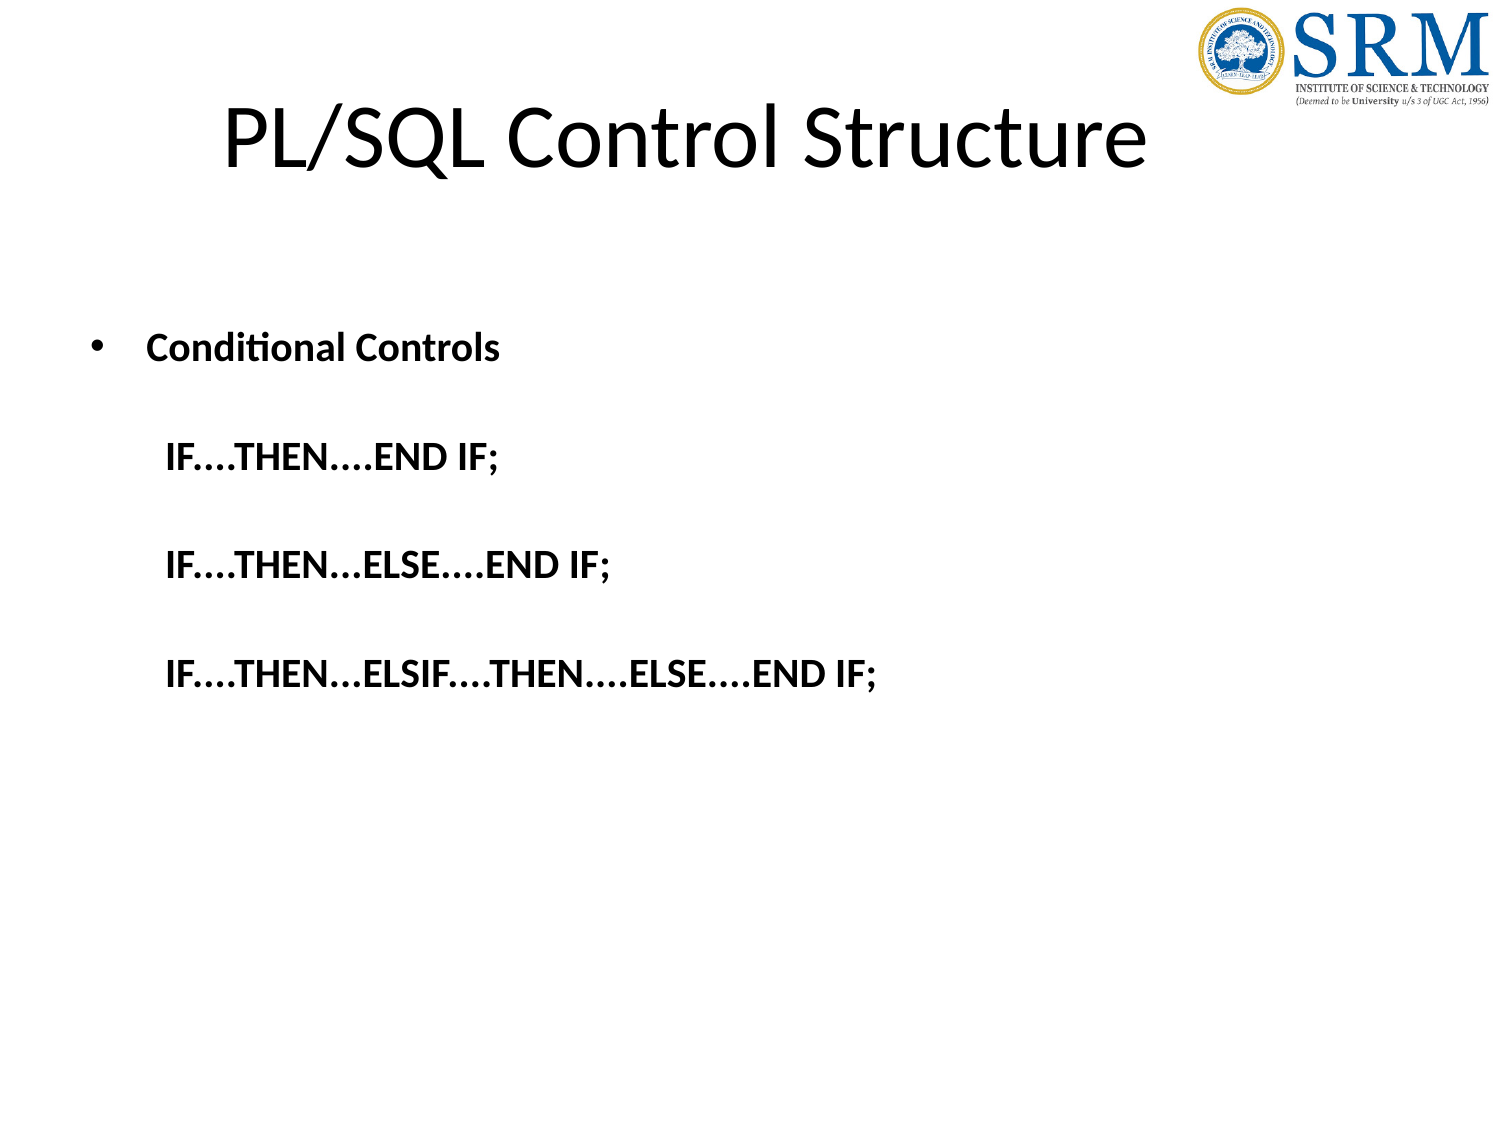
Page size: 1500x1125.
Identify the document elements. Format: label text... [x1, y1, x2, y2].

picture [1192, 6, 1495, 112]
list Conditional Controls IF....THEN....END IF; IF....THEN...ELSE....END IF; IF....THEN...ELSIF....THEN....ELSE....END IF; [75, 262, 1425, 1005]
title PL/SQL Control Structure [71, 37, 1422, 225]
